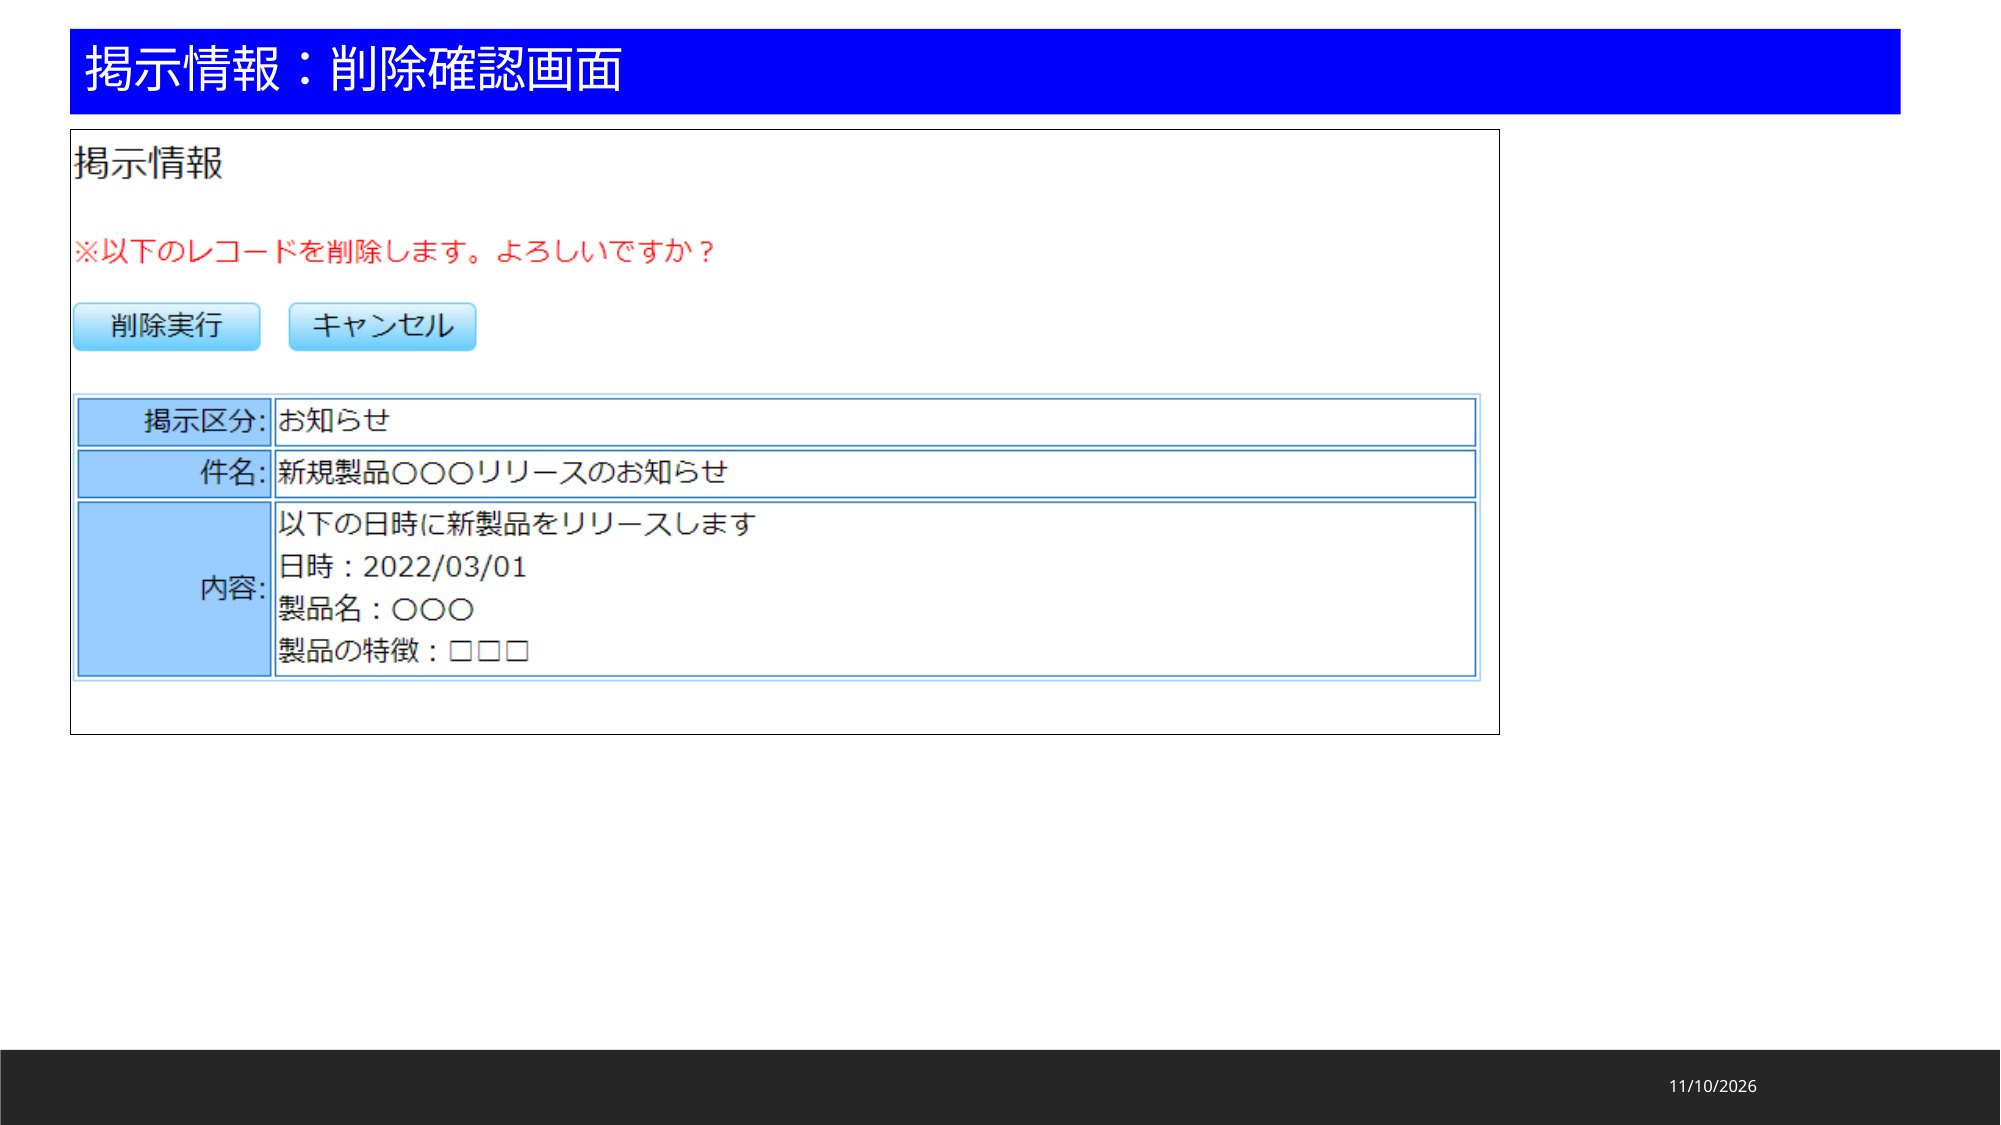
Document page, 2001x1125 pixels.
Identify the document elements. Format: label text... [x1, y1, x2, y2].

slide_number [1348, 1057, 1773, 1118]
text_box 掲示情報：削除確認画面 [70, 28, 1901, 115]
picture [70, 129, 1500, 736]
